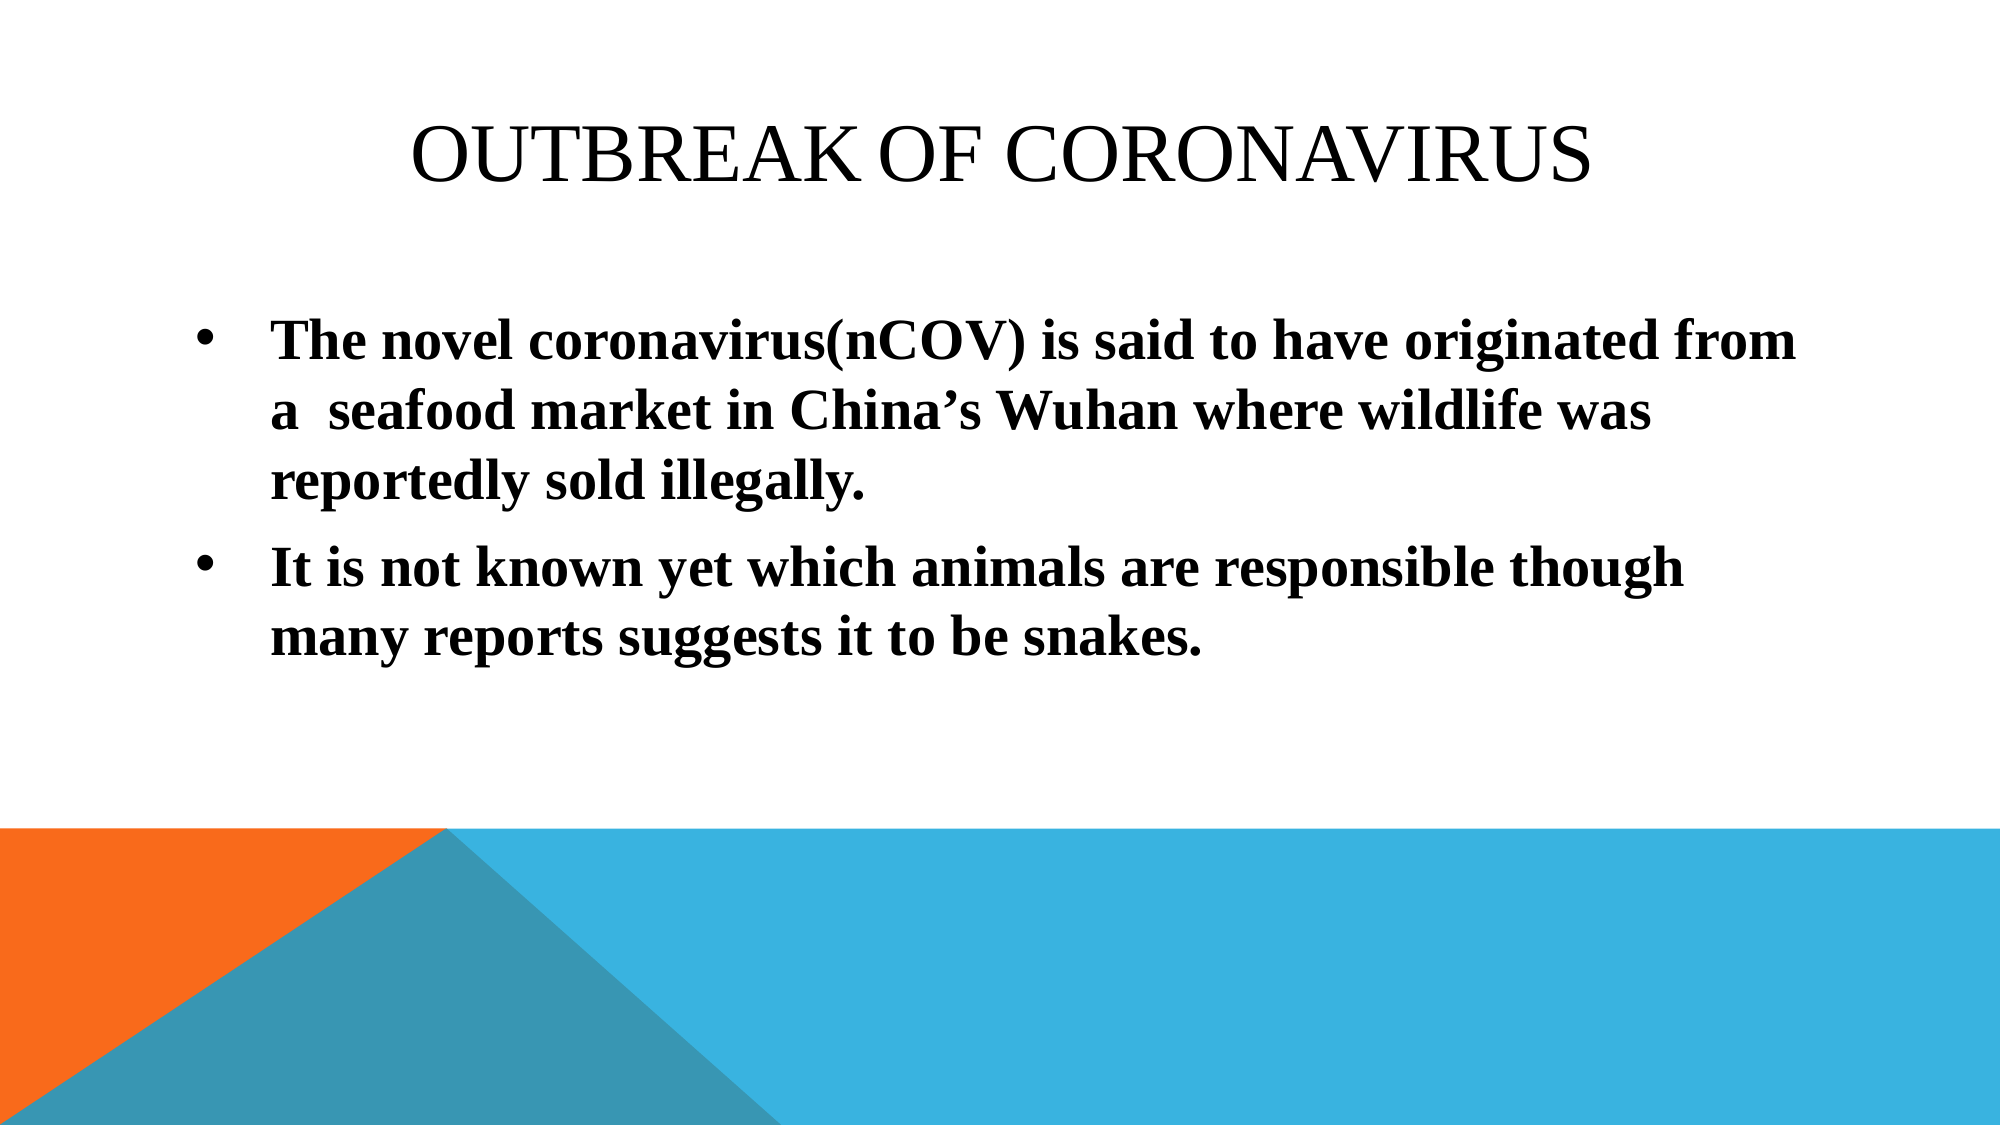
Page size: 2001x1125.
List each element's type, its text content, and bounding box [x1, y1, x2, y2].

list The novel coronavirus(nCOV) is said to have originated from a seafood market in China’s Wuhan where wildlife was reportedly sold illegally. It is not known yet which animals are responsible though many reports suggests it to be snakes. [180, 294, 1825, 882]
title OUTBREAK OF CORONAVIRUS [180, 102, 1825, 193]
